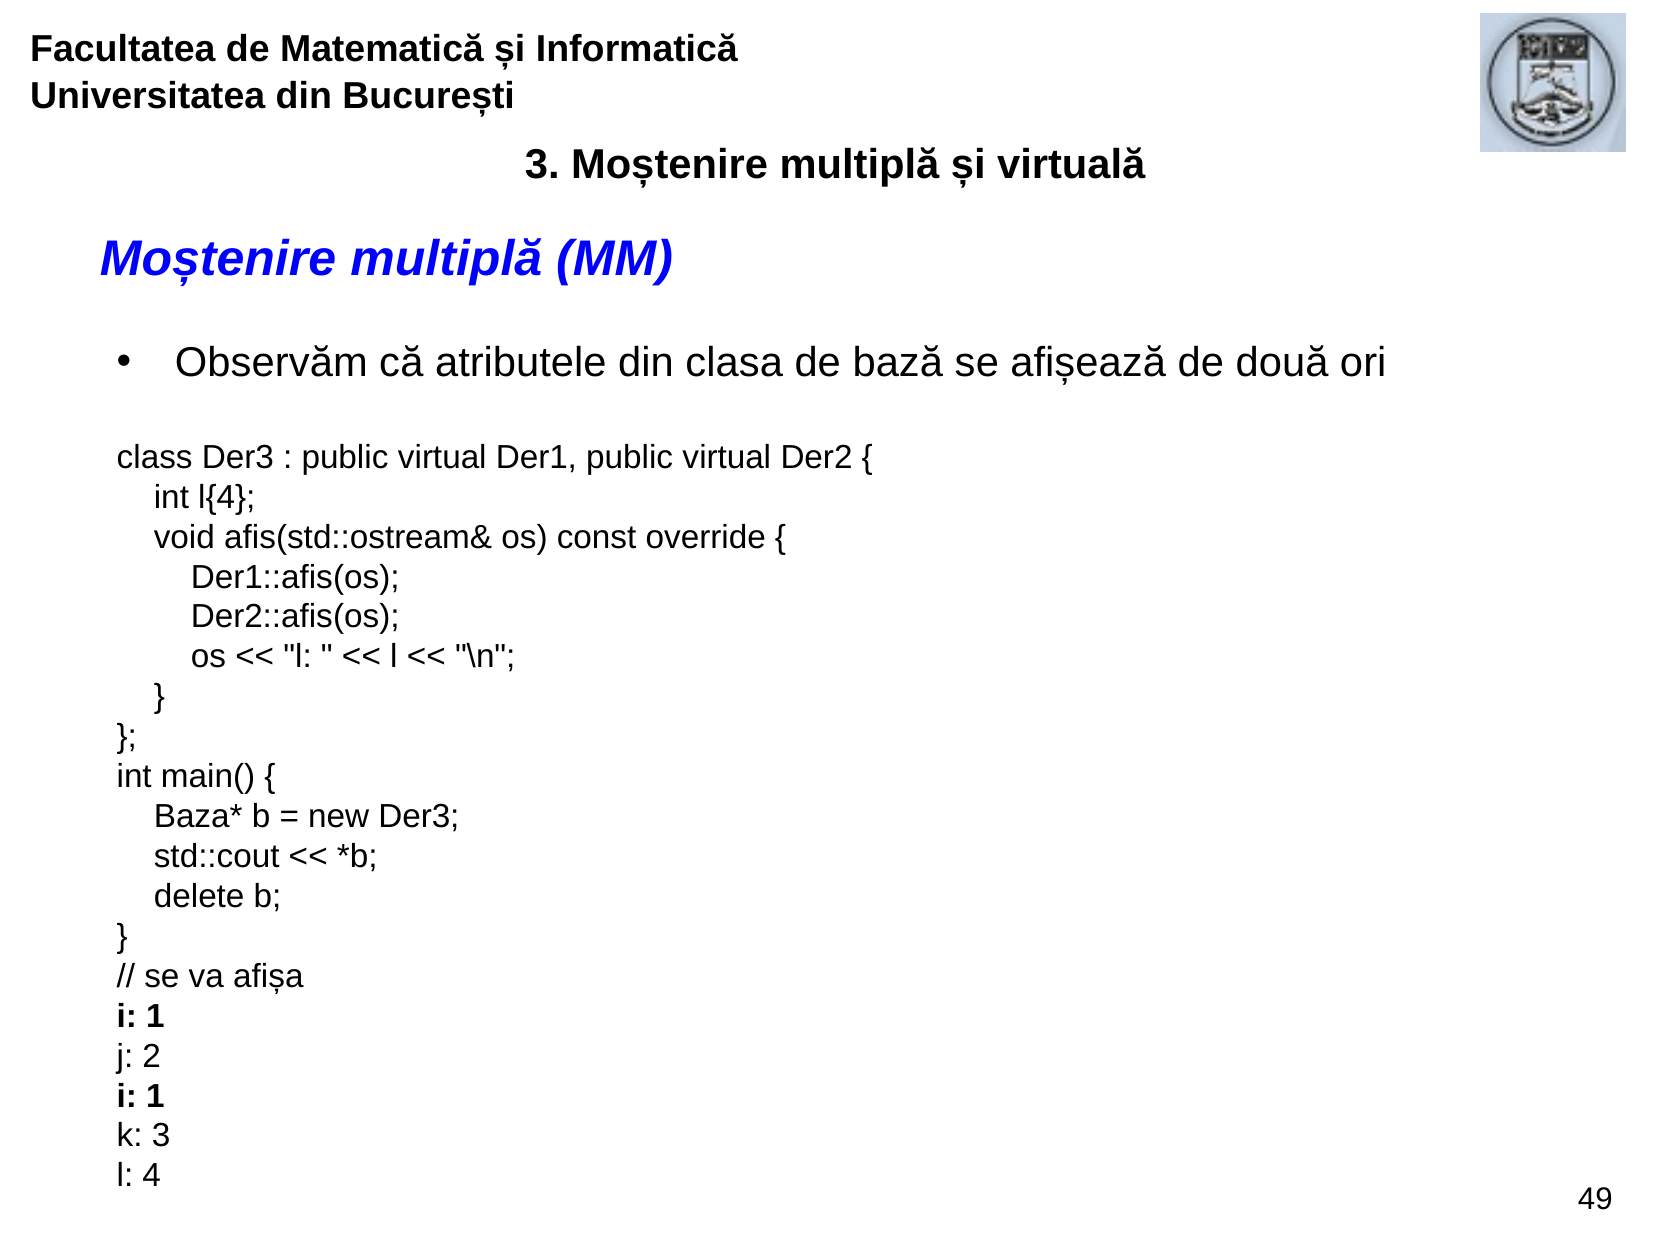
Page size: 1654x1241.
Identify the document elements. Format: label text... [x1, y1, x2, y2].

text_box Moștenire multiplă (MM) Observăm că atributele din clasa de bază se afișează de două ori class Der3 : public virtual Der1, public virtual Der2 { int l{4}; void afis(std::ostream& os) const override { Der1::afis(os); Der2::afis(os); os << "l: " << l << "\n"; } }; int main() { Baza* b = new Der3; std::cout << *b; delete b; } // se va afișa i: 1 j: 2 i: 1 k: 3 l: 4 [85, 209, 1567, 1163]
text_box Facultatea de Matematică și Informatică Universitatea din București [13, 13, 841, 122]
picture [1480, 13, 1626, 152]
text_box 3. Moștenire multiplă și virtuală [380, 135, 1290, 209]
text_box 49 [1526, 1158, 1630, 1225]
